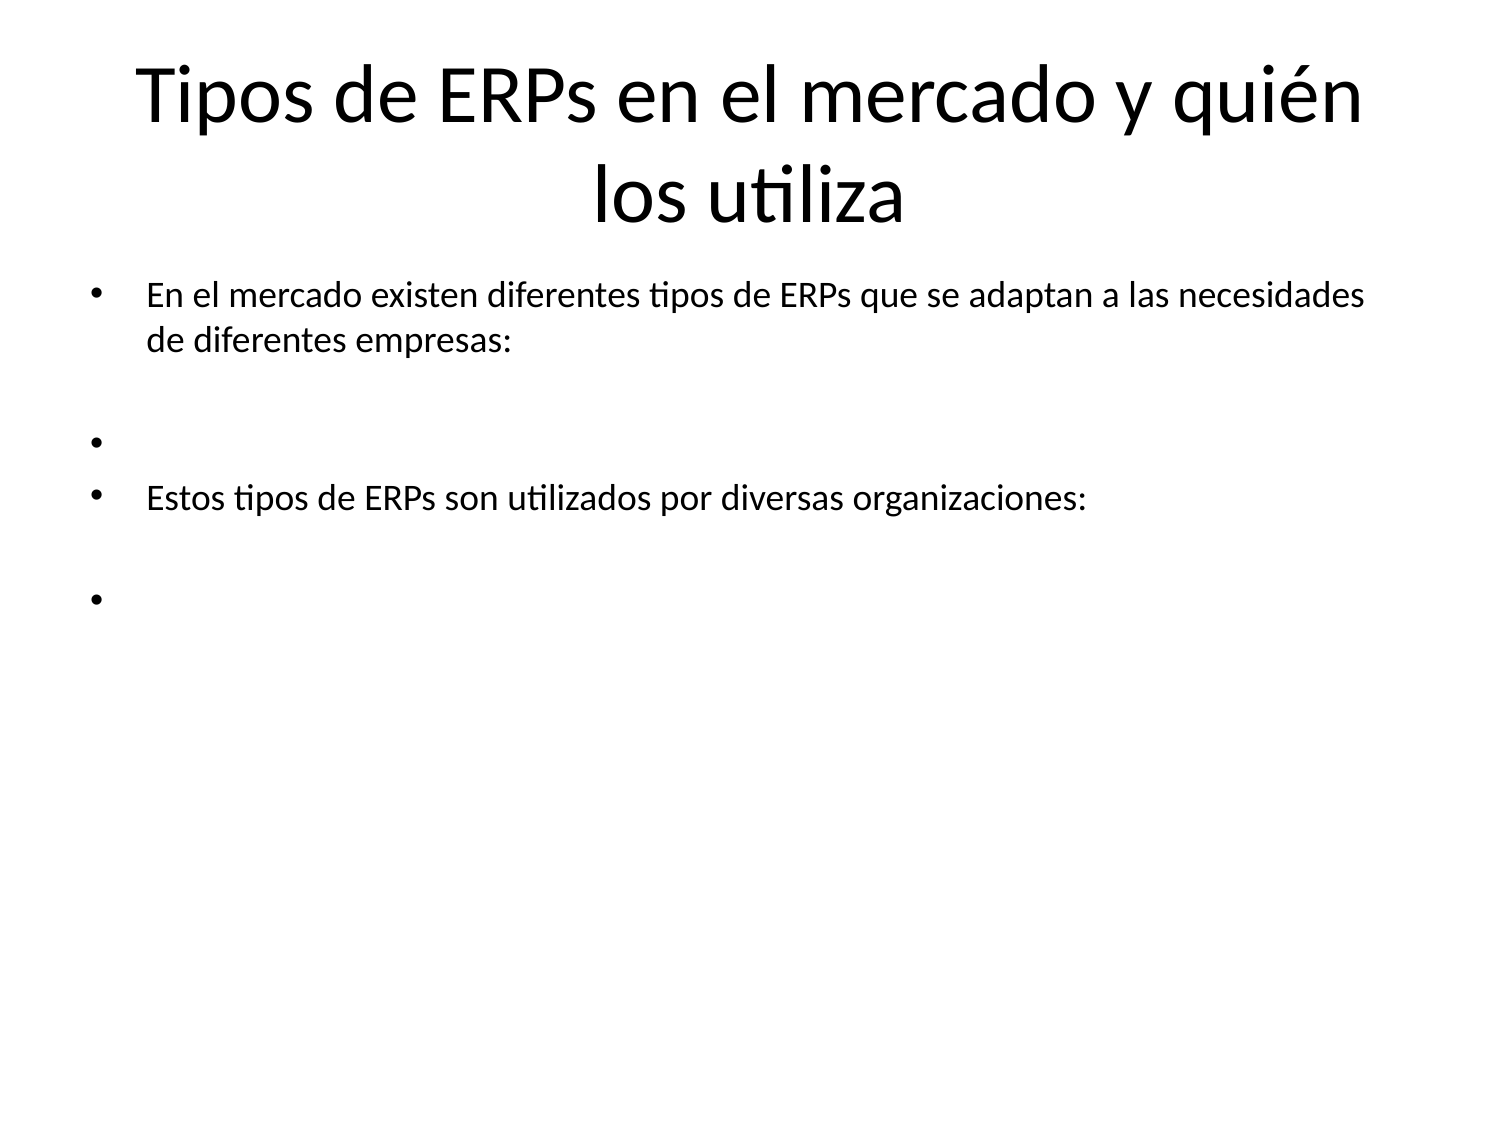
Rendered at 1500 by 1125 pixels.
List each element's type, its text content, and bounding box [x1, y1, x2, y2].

list En el mercado existen diferentes tipos de ERPs que se adaptan a las necesidades de diferentes empresas: Estos tipos de ERPs son utilizados por diversas organizaciones: [75, 262, 1425, 1005]
title Tipos de ERPs en el mercado y quién los utiliza [75, 45, 1425, 233]
